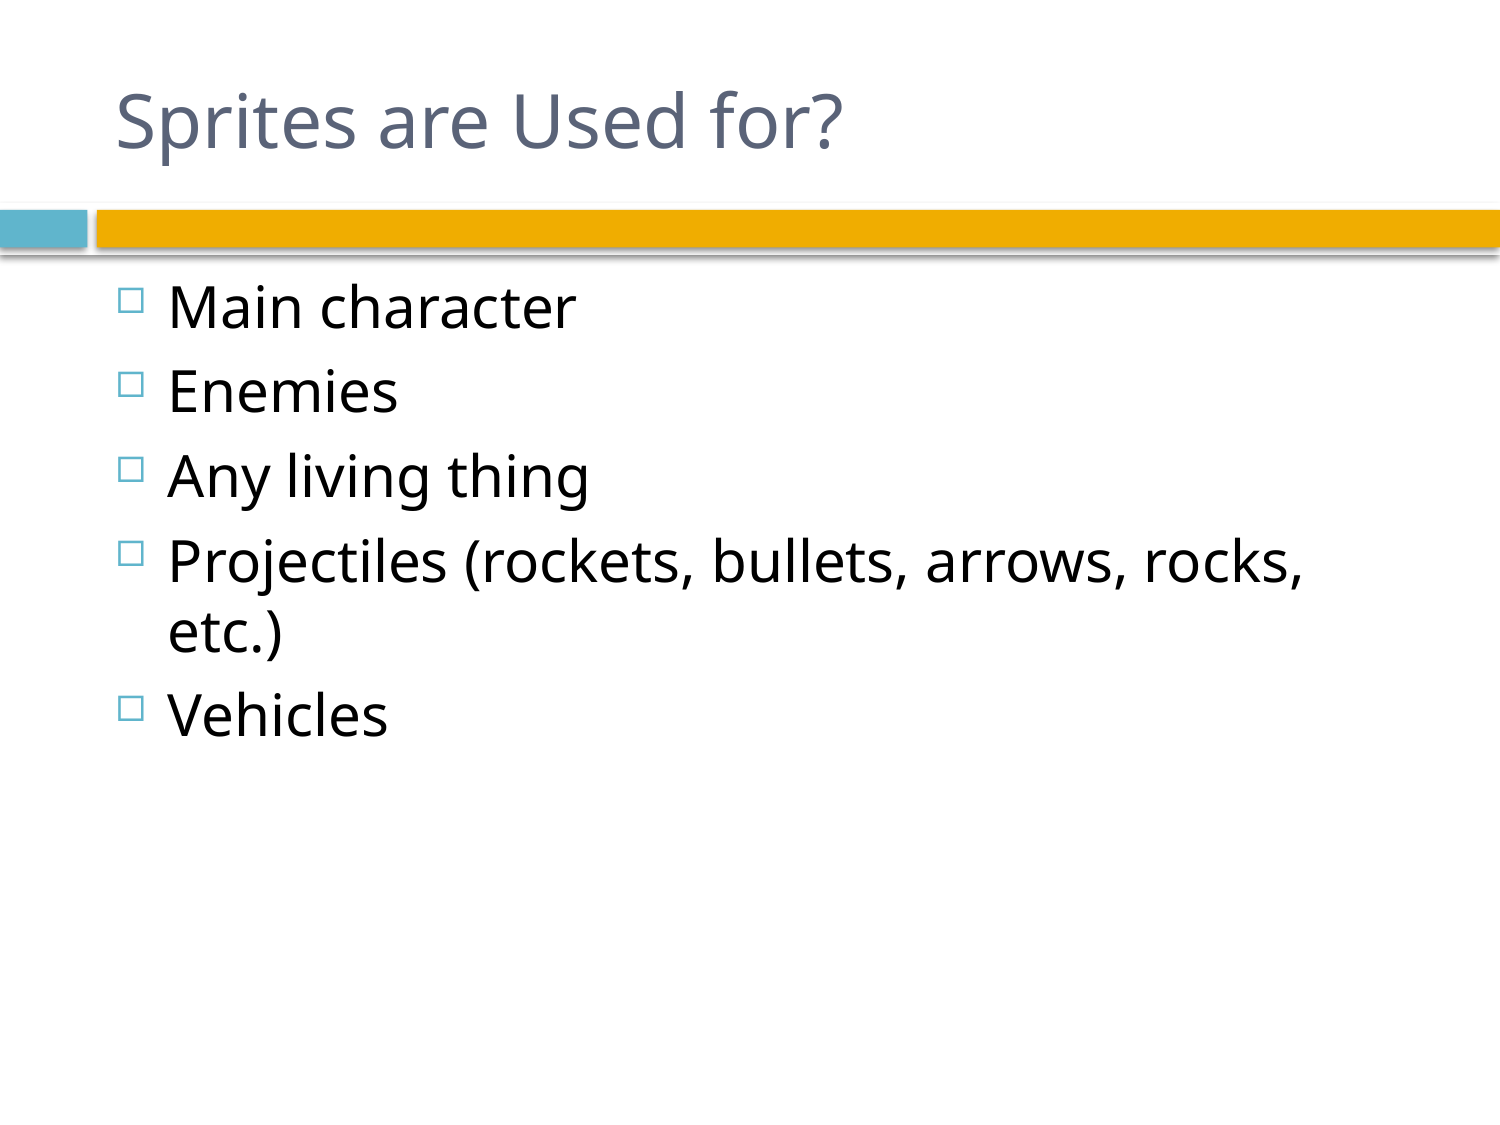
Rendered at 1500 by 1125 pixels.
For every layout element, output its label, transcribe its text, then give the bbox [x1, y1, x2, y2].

title Sprites are Used for? [100, 37, 1438, 200]
list Main character Enemies Any living thing Projectiles (rockets, bullets, arrows, rocks, etc.) Vehicles [100, 262, 1438, 1005]
